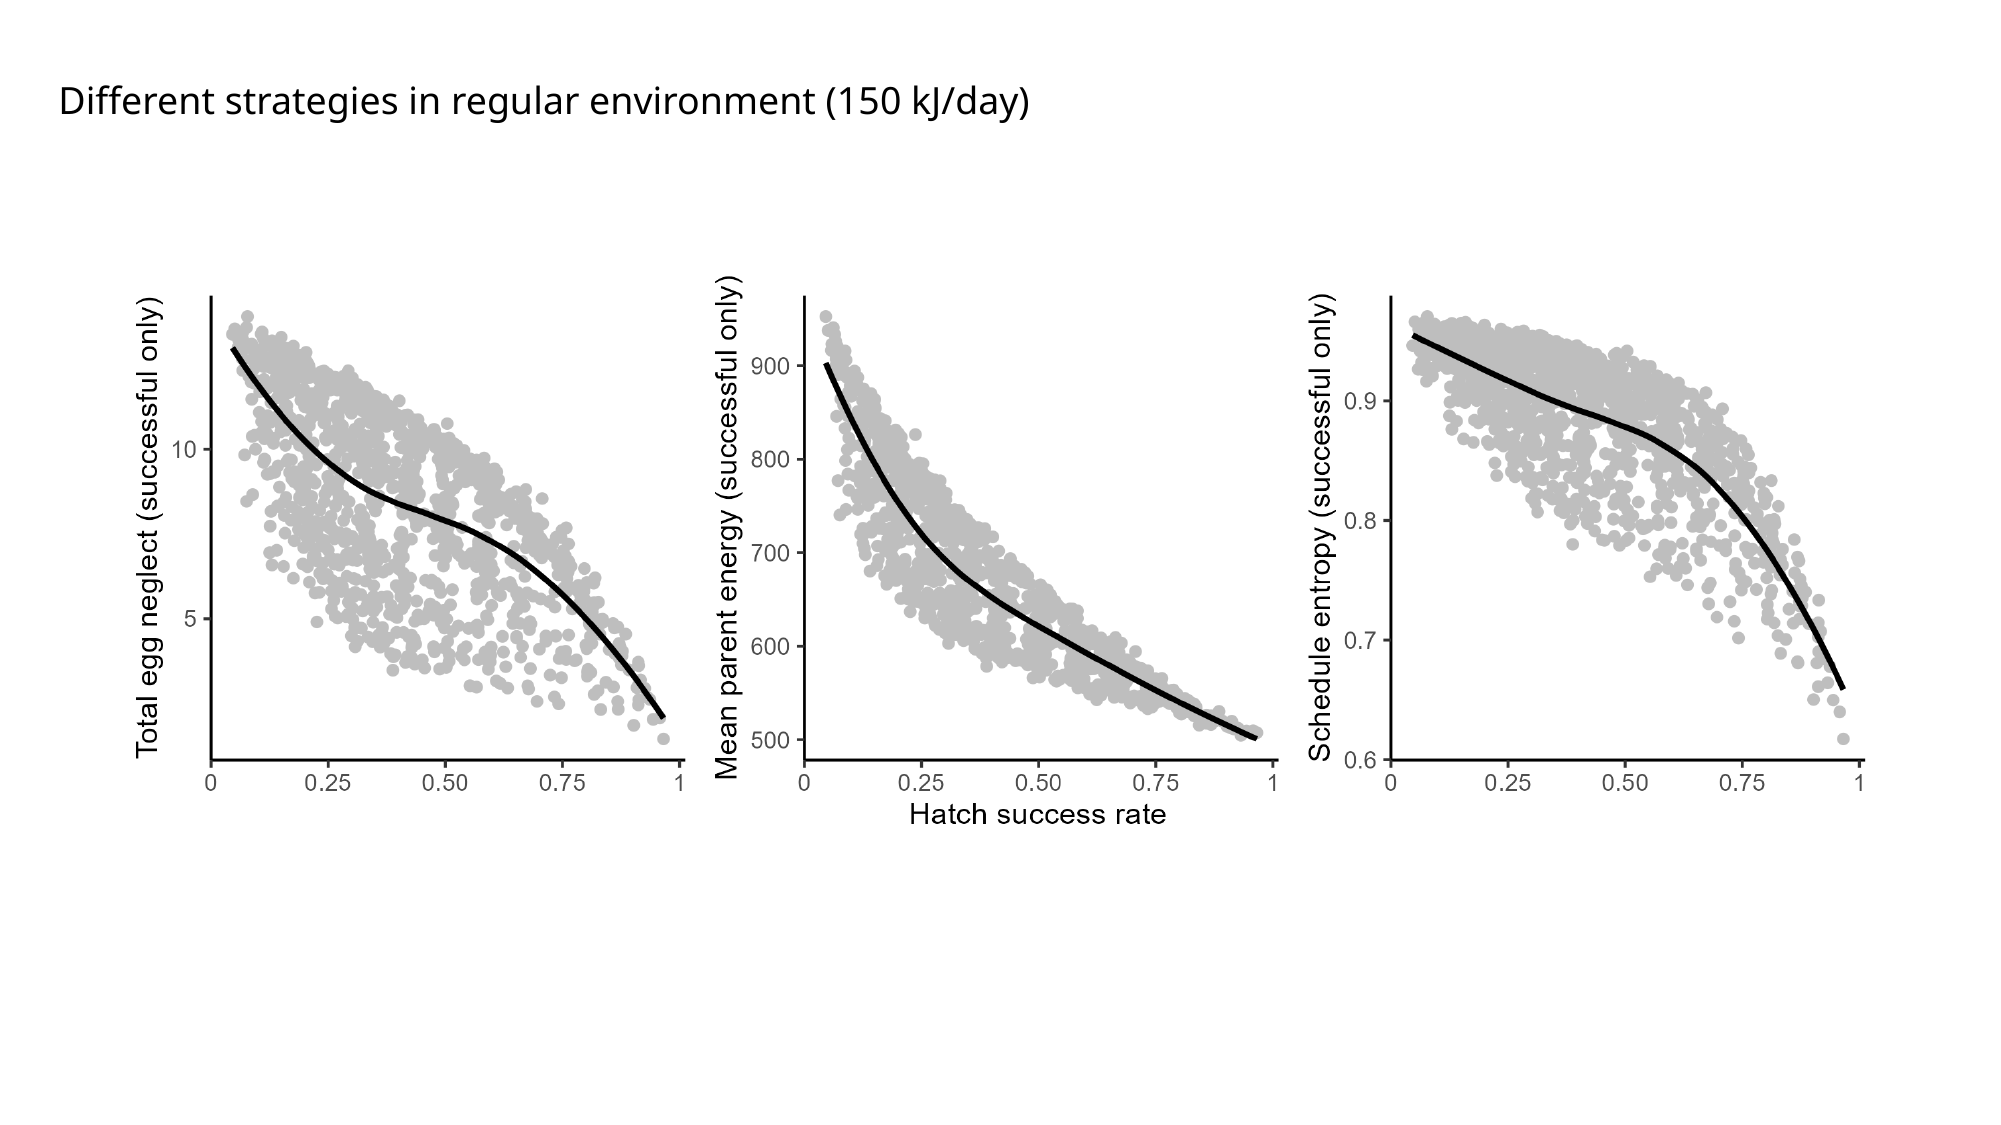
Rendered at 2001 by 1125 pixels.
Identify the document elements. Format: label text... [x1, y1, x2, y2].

text_box Different strategies in regular environment (150 kJ/day) [43, 69, 1046, 129]
picture [104, 264, 1895, 861]
